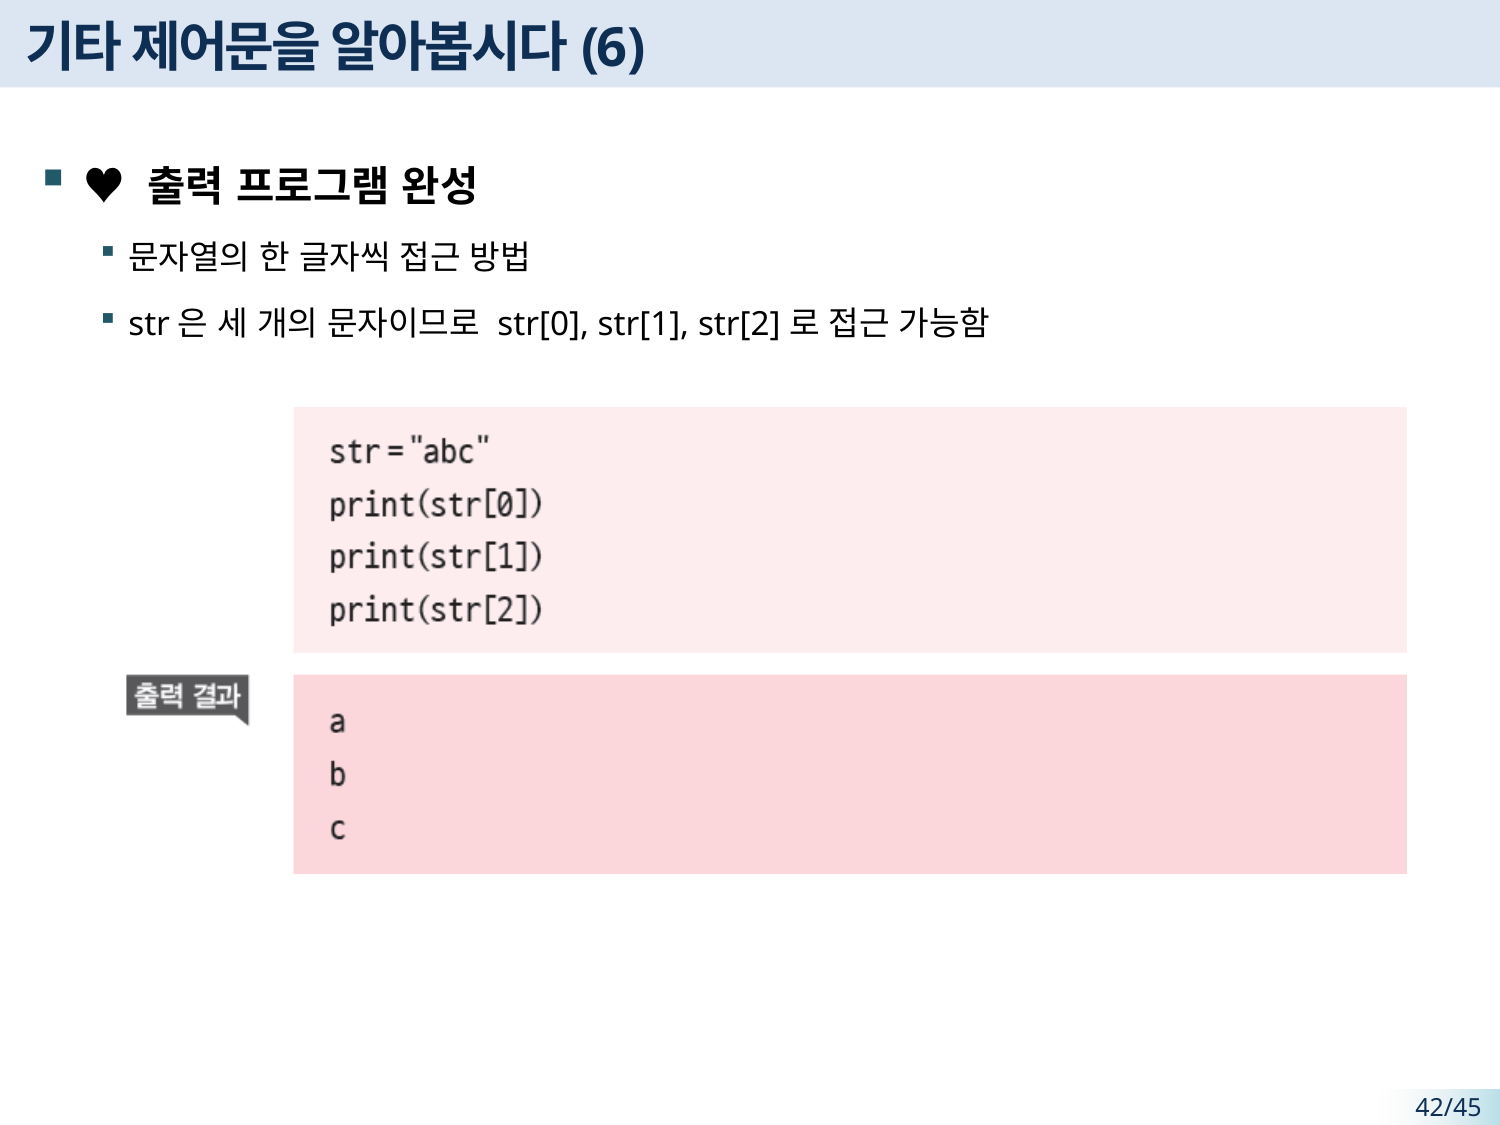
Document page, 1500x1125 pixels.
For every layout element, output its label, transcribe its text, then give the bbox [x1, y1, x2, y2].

title 기타 제어문을 알아봅시다(6) [10, 5, 1288, 84]
list ♥ 출력 프로그램 완성 문자열의 한 글자씩 접근 방법 str은 세 개의 문자이므로 str[0], str[1], str[2]로 접근 가능함 [10, 126, 1481, 1057]
picture [111, 407, 1408, 874]
